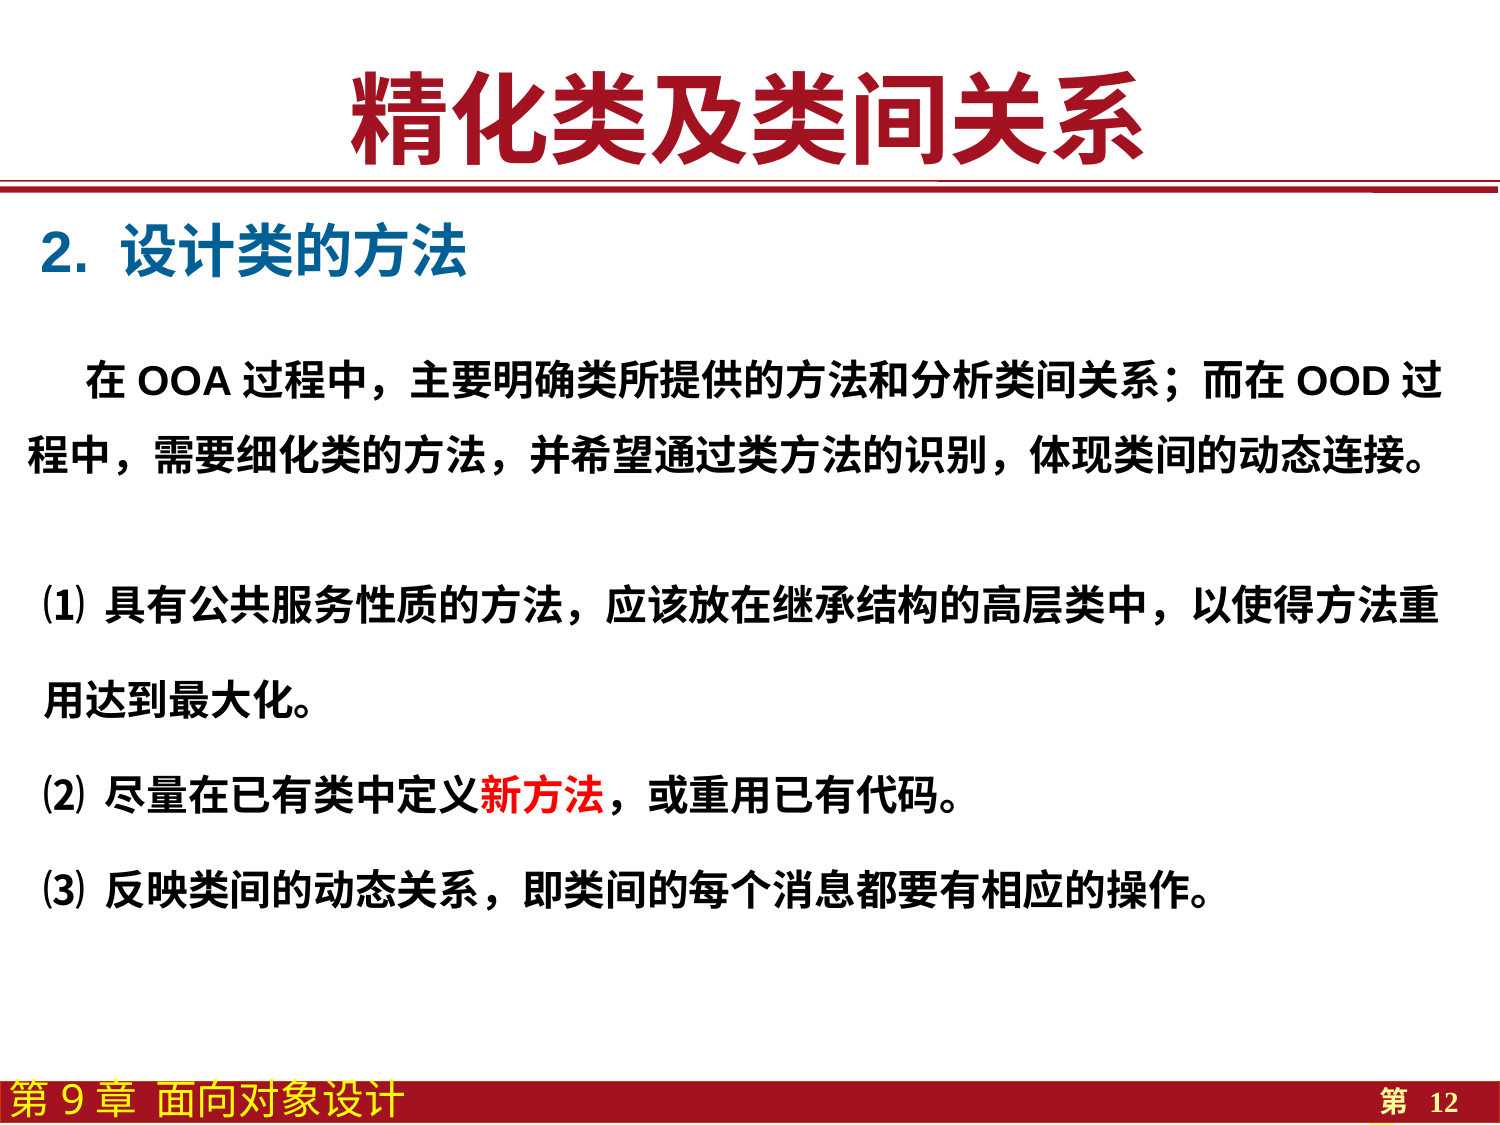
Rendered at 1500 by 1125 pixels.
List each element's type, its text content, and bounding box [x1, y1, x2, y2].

text_box 在OOA过程中，主要明确类所提供的方法和分析类间关系；而在OOD过程中，需要细化类的方法，并希望通过类方法的识别，体现类间的动态连接。 [13, 321, 1472, 486]
text_box ⑴ 具有公共服务性质的方法，应该放在继承结构的高层类中，以使得方法重用达到最大化。 ⑵ 尽量在已有类中定义新方法，或重用已有代码。 ⑶ 反映类间的动态关系，即类间的每个消息都要有相应的操作。 [28, 526, 1464, 922]
text_box 精化类及类间关系 [254, 49, 1245, 185]
text_box 2. 设计类的方法 [25, 215, 590, 293]
